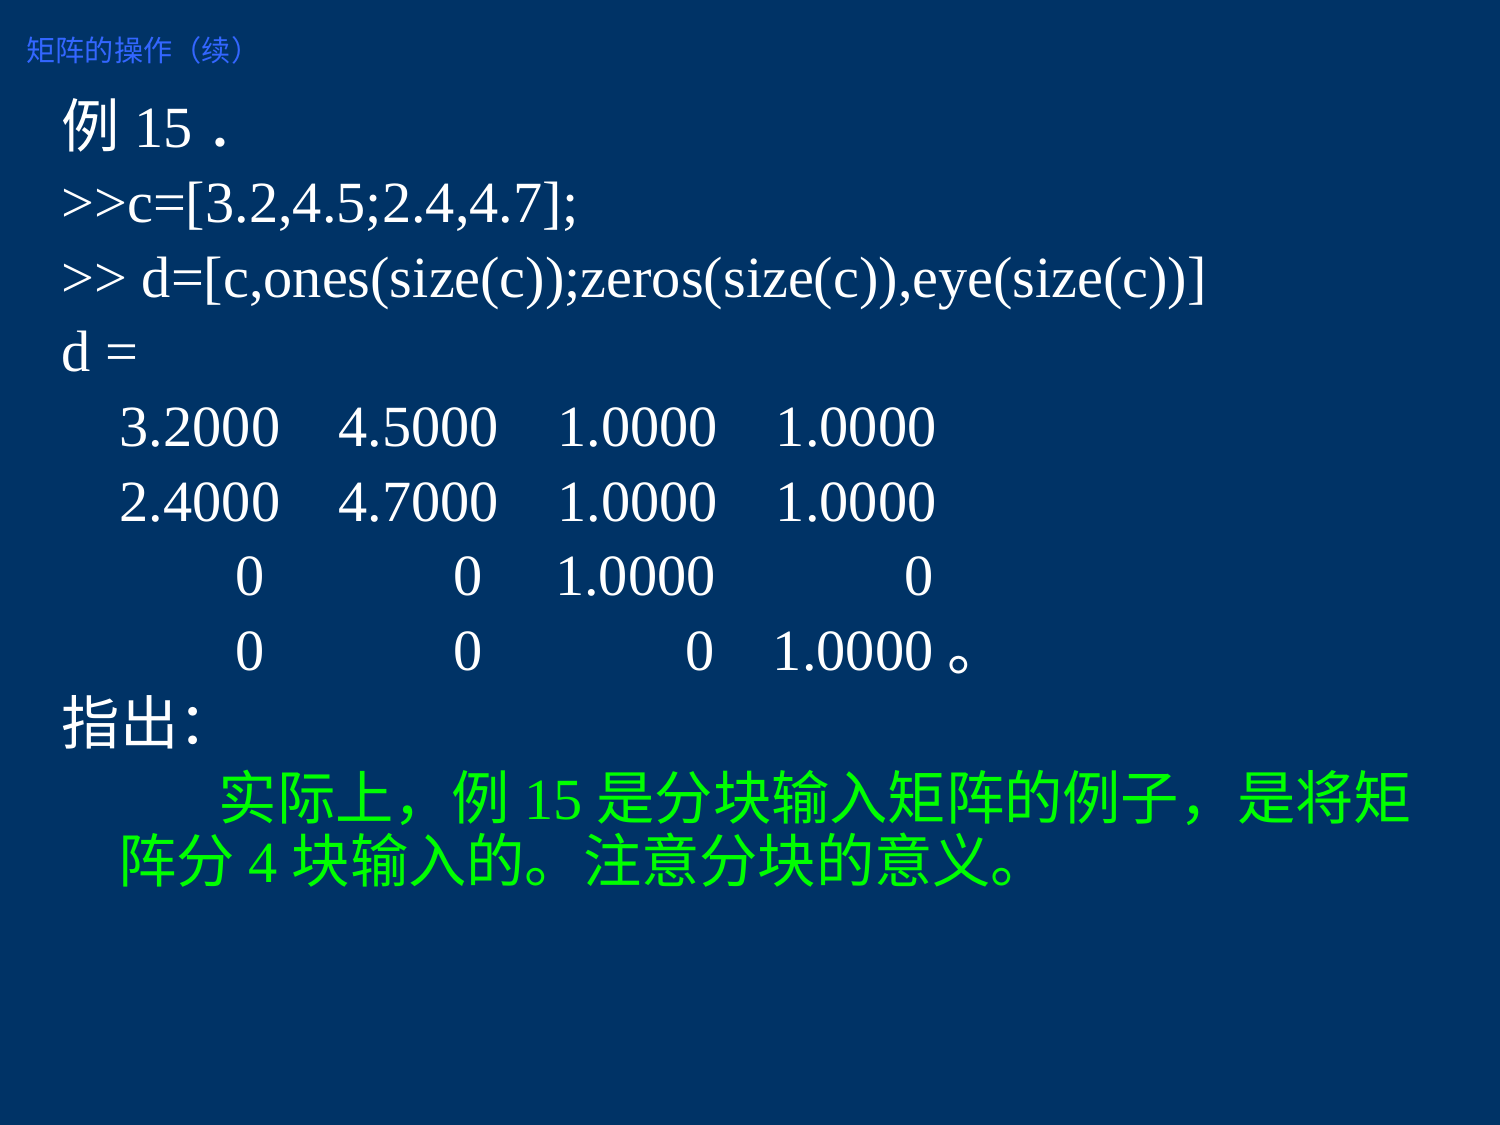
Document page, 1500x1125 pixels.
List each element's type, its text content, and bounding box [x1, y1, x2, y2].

list 例15． >>c=[3.2,4.5;2.4,4.7]; >> d=[c,ones(size(c));zeros(size(c)),eye(size(c))] d = 3.2000 4.5000 1.0000 1.0000 2.4000 4.7000 1.0000 1.0000 0 0 1.0000 0 0 0 0 1.0000。 指出： 实际上，例15是分块输入矩阵的例子，是将矩阵分4块输入的。注意分块的意义。 [47, 90, 1447, 1071]
title 矩阵的操作（续） [11, 24, 1338, 63]
